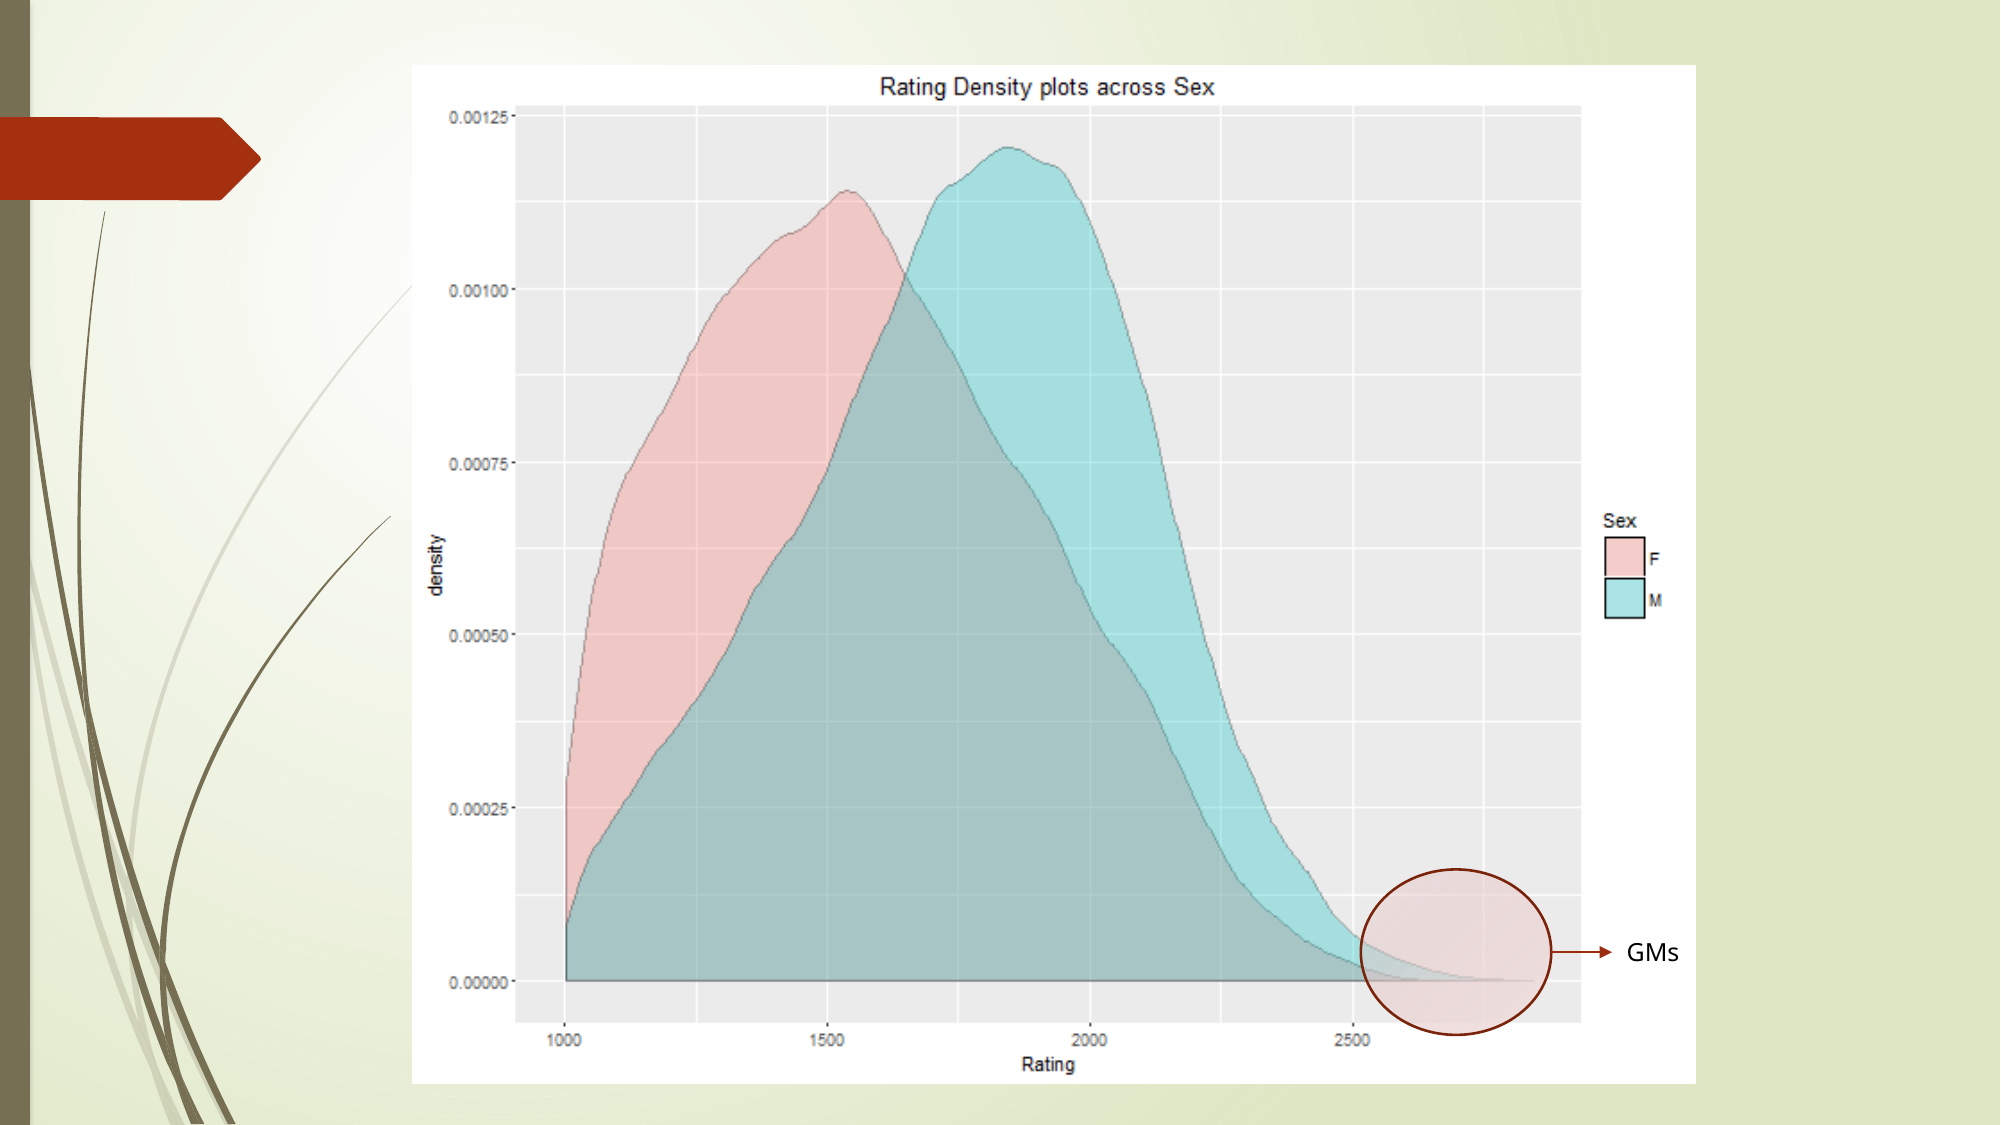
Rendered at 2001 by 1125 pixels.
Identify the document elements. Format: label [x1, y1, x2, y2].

text_box [412, 65, 1758, 1085]
